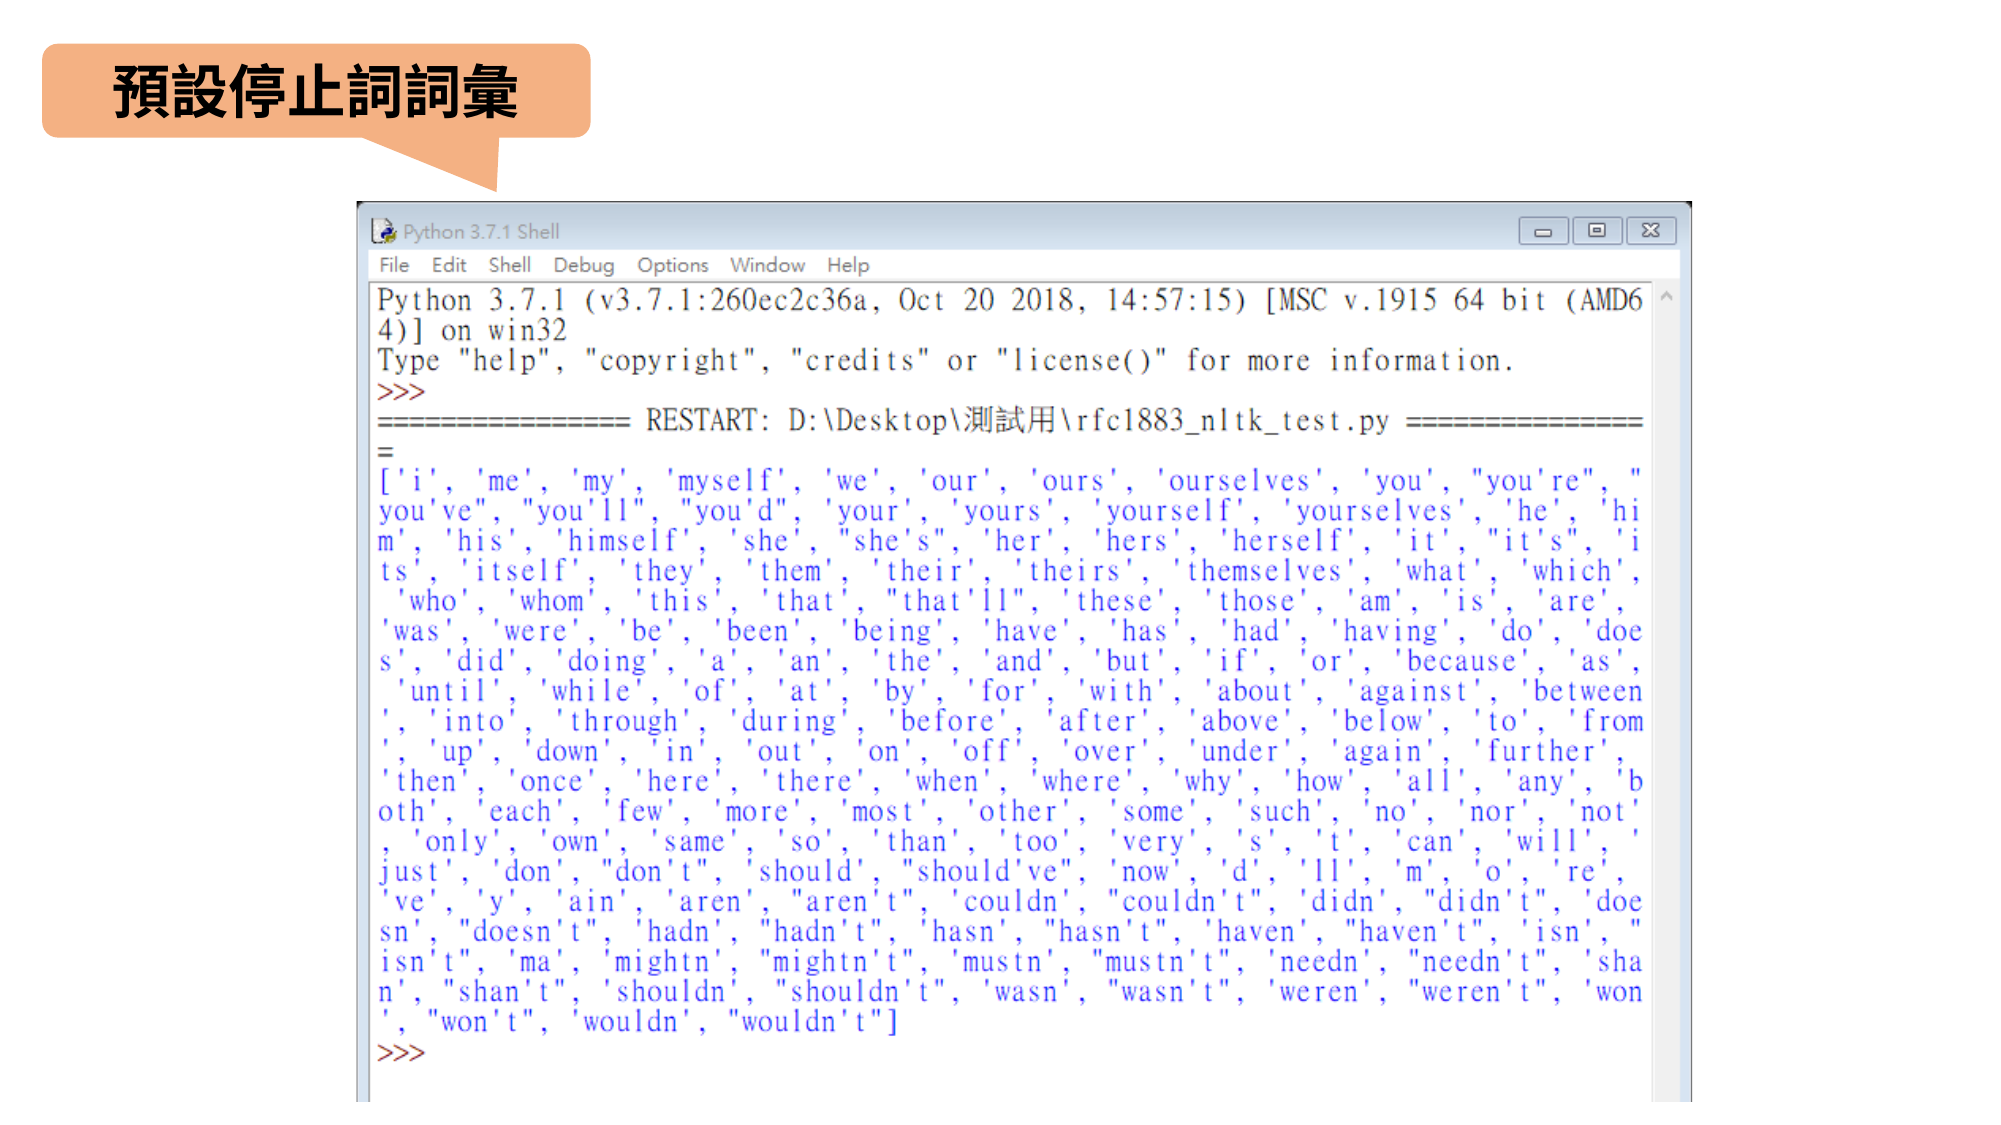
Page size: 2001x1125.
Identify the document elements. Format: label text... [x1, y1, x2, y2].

text_box 預設停止詞詞彙 [42, 43, 591, 193]
picture [356, 201, 1693, 1102]
